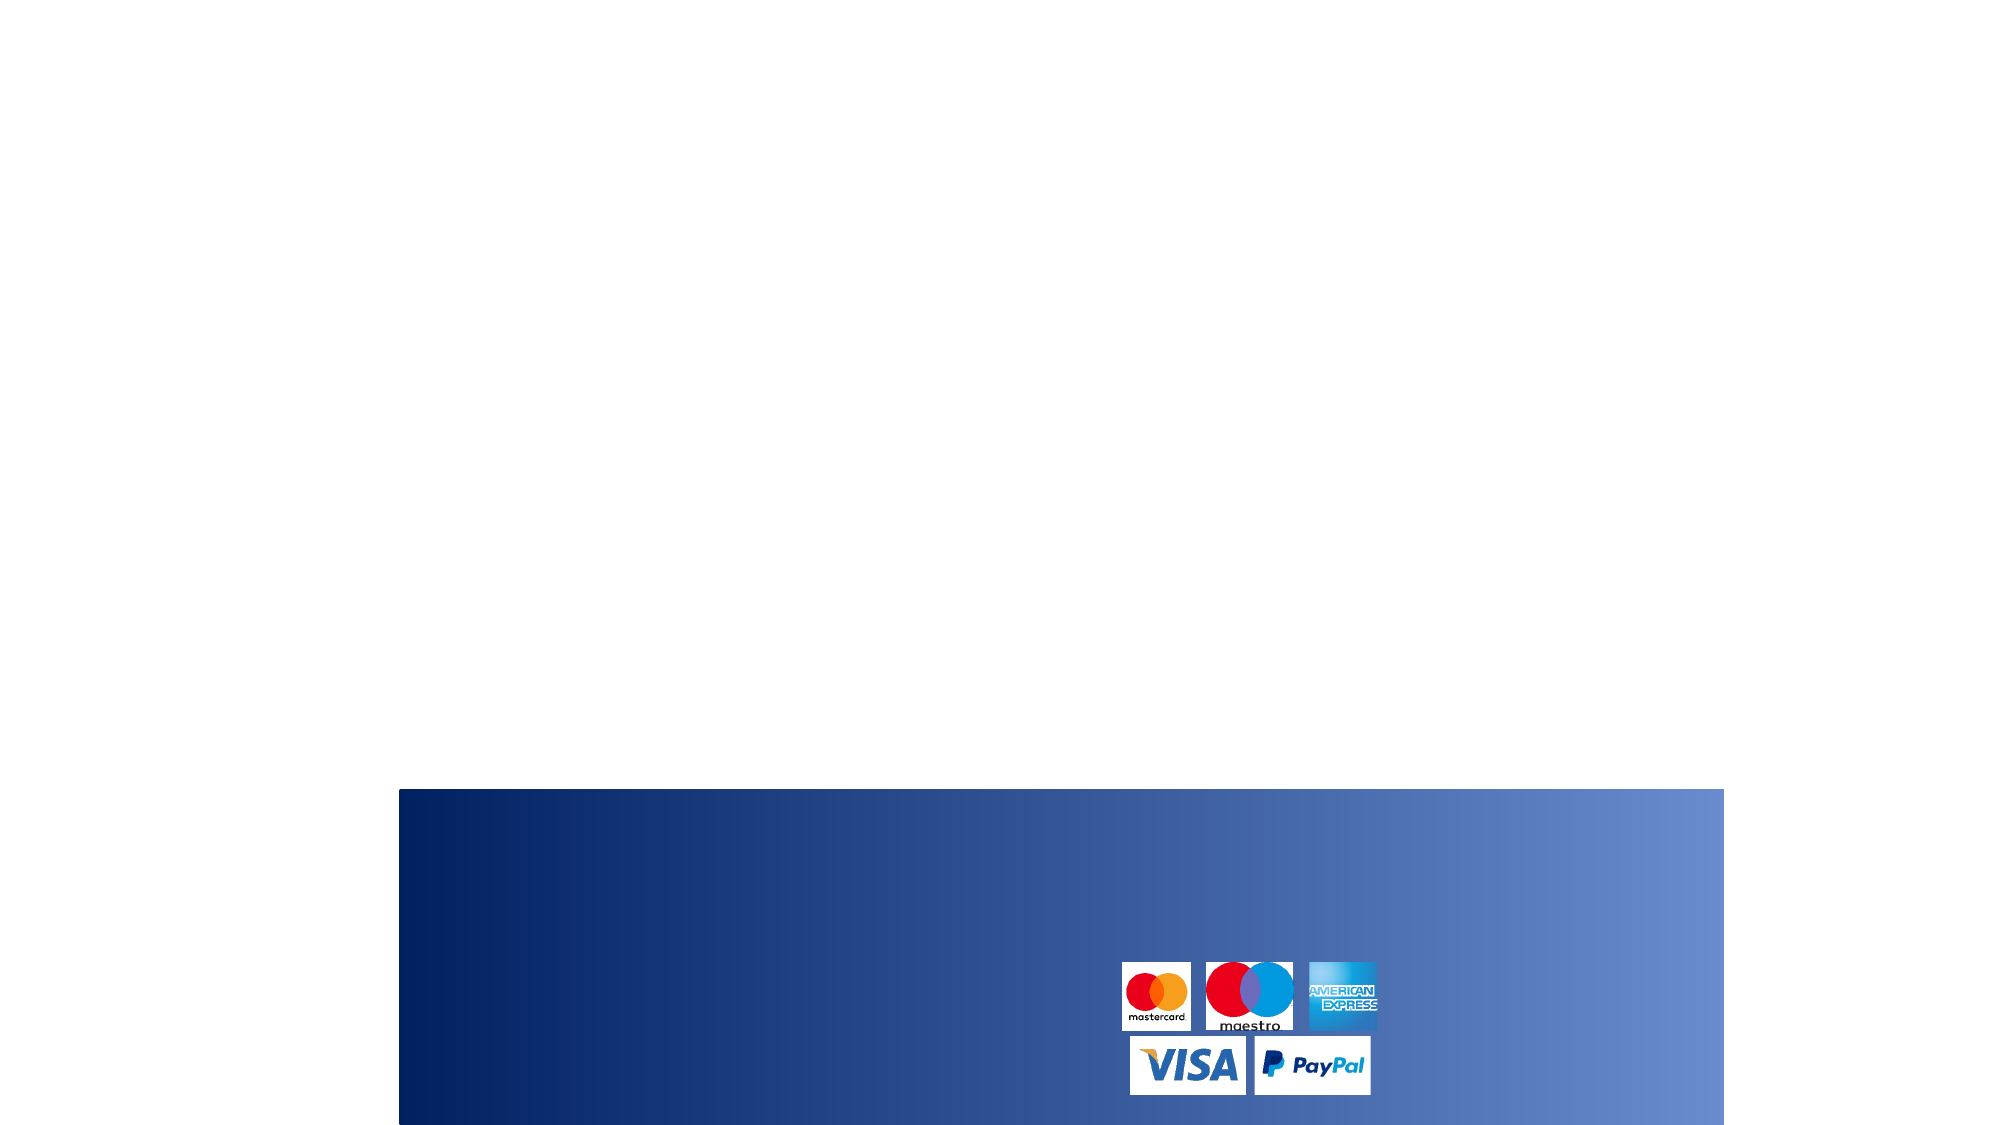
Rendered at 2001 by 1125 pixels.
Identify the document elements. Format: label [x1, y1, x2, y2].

text_box [1122, 962, 1378, 1096]
text_box [399, 789, 1725, 1125]
